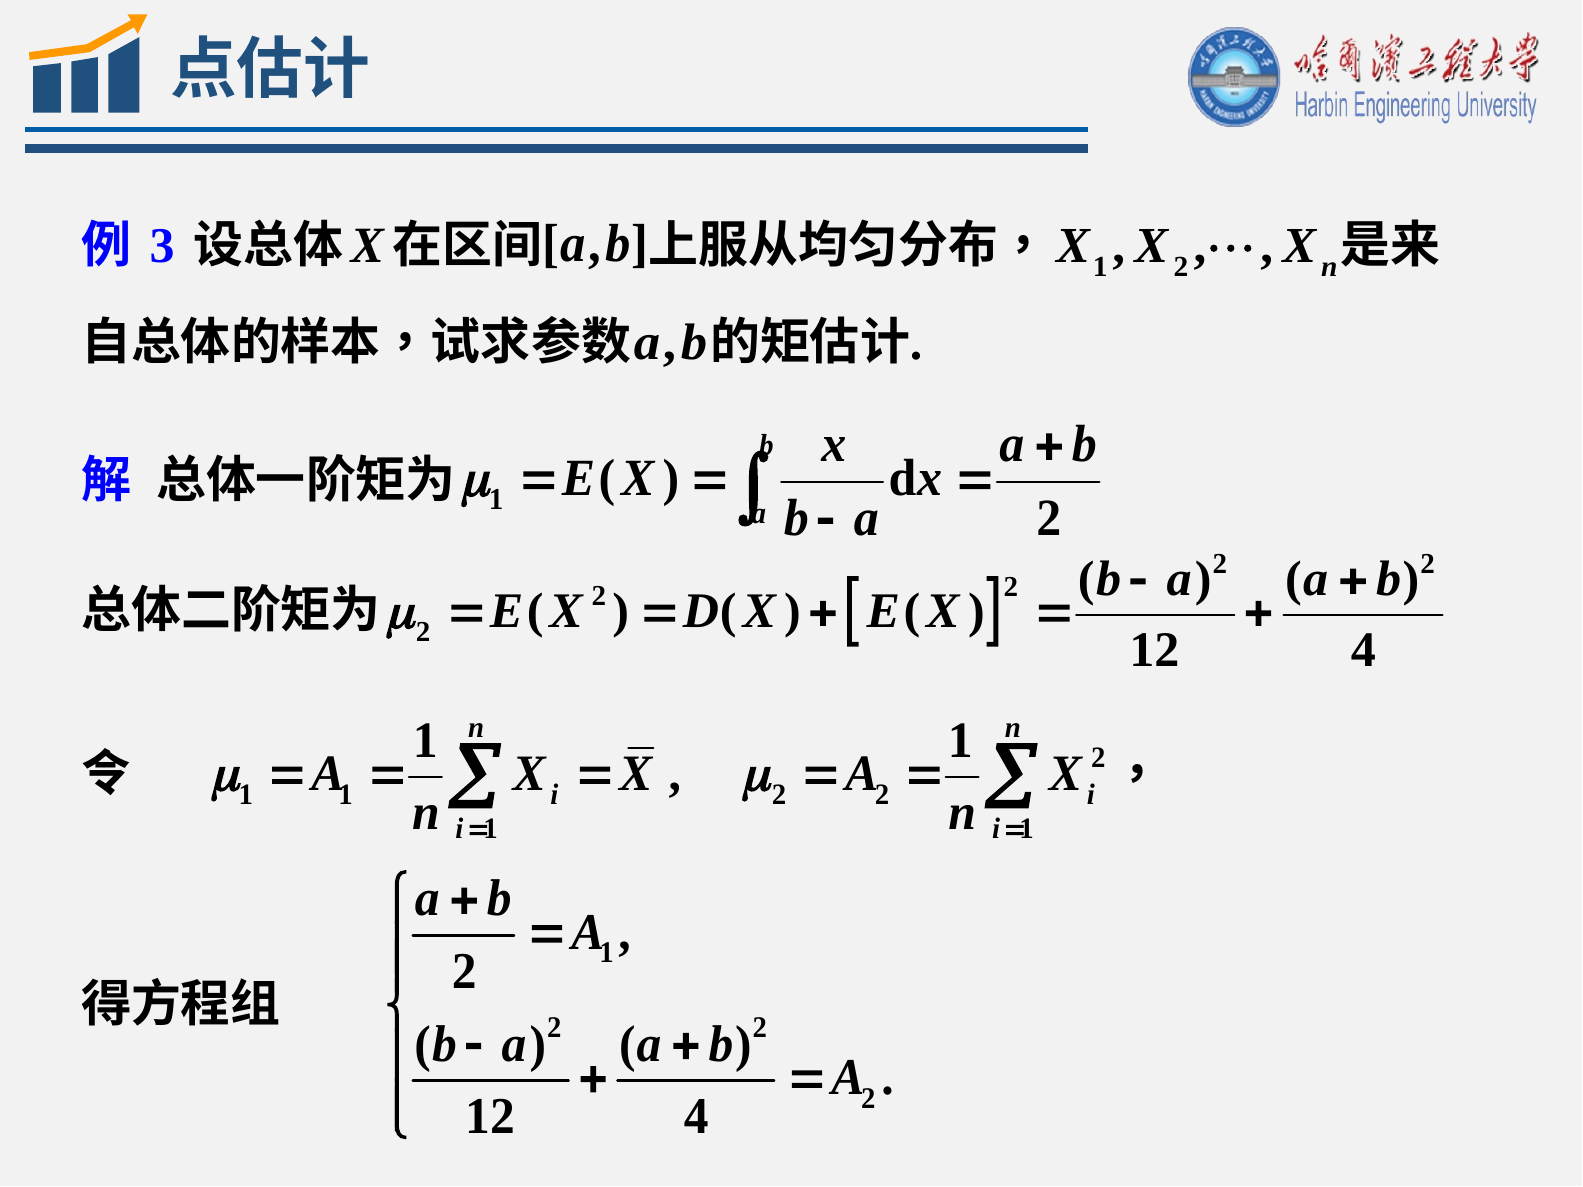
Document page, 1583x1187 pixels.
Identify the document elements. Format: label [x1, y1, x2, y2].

text_box [80, 193, 1441, 405]
text_box [80, 695, 1458, 1161]
picture [1181, 2, 1580, 164]
text_box [80, 413, 1458, 680]
